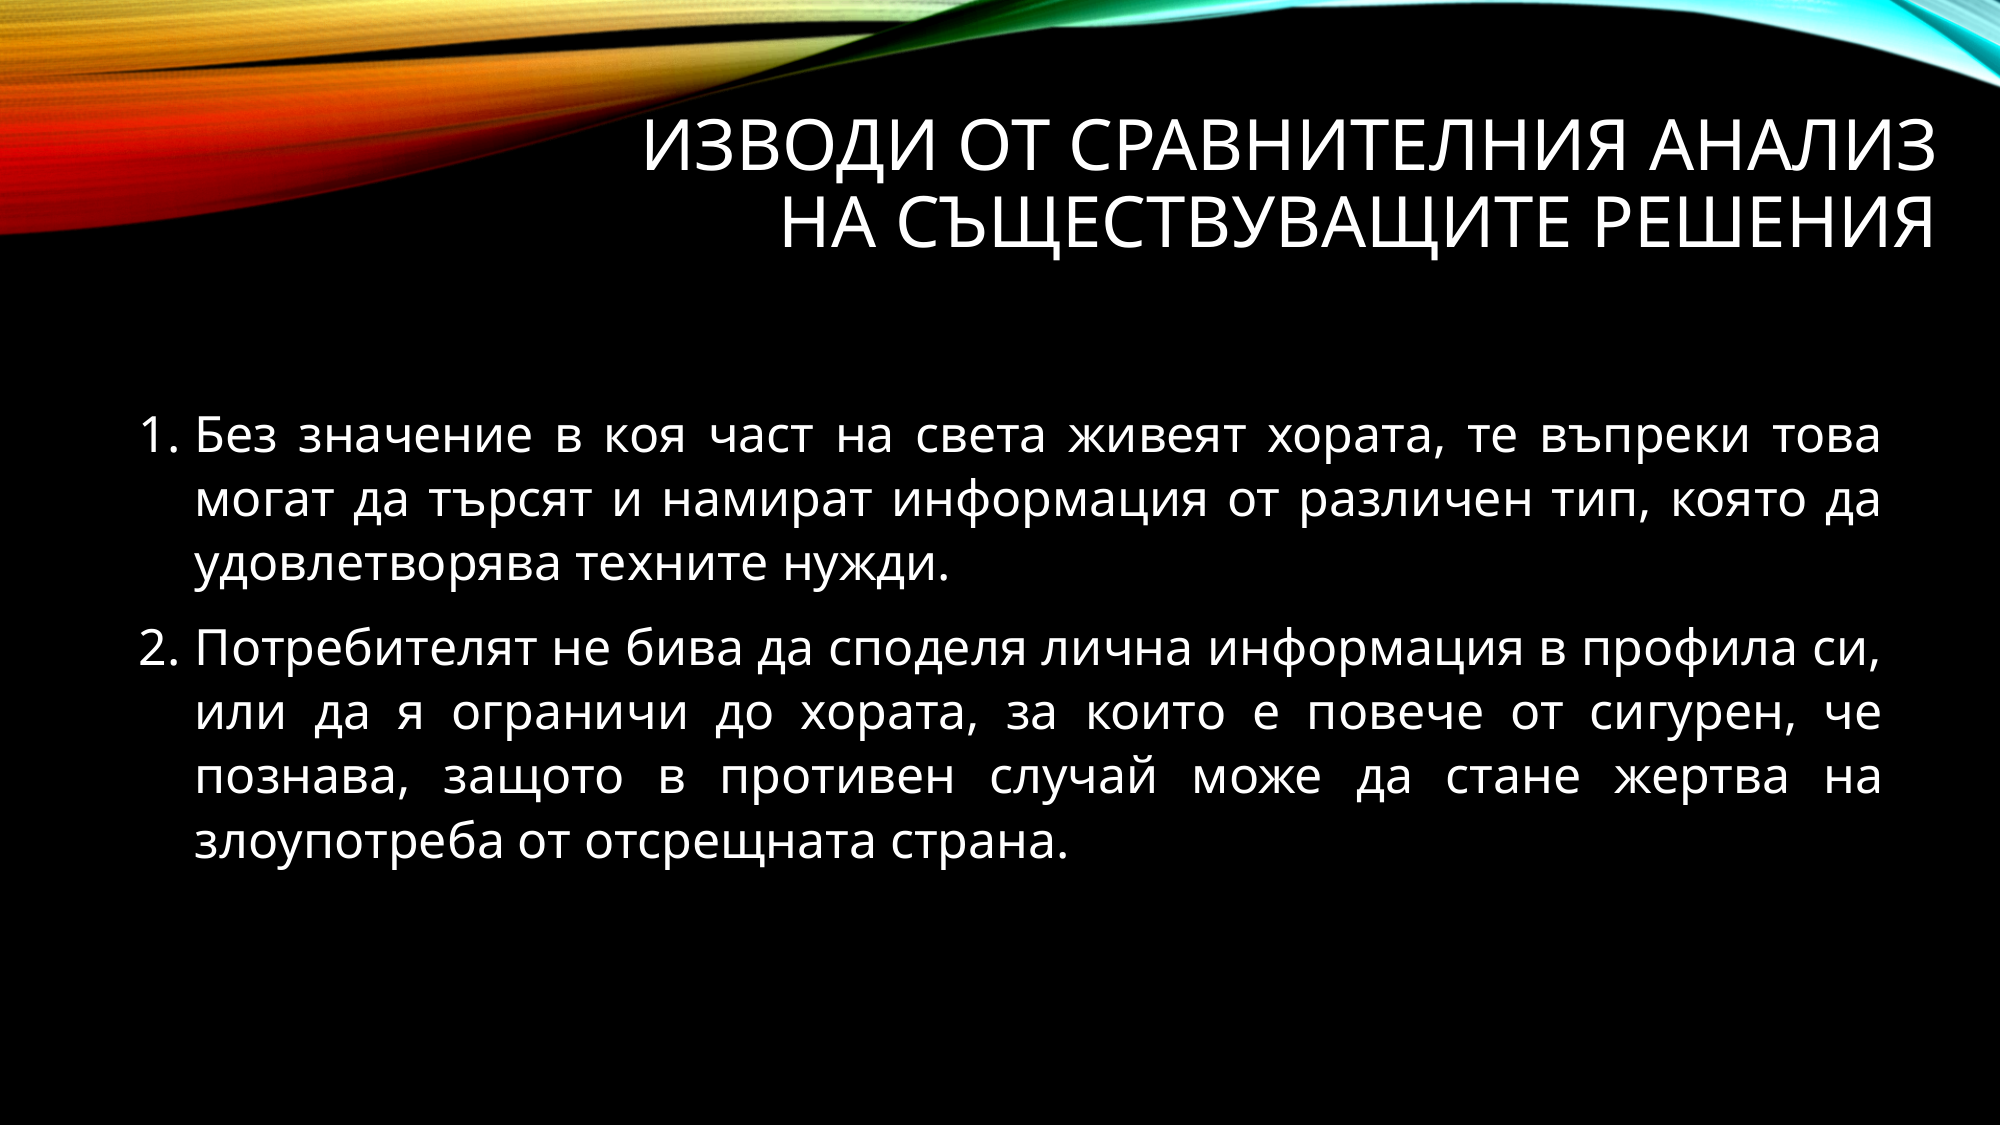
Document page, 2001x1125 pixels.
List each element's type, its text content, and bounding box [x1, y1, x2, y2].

picture [0, 0, 2000, 237]
list Без значение в коя част на света живеят хората, те въпреки това могат да търсят и намират информация от различен тип, която да удовлетворява техните нужди. Потребителят не бива да споделя лична информация в профила си, или да я ограничи до хората, за които е повече от сигурен, че познава, защото в противен случай може да стане жертва на злоупотреба от отсрещната страна. [123, 390, 1899, 1068]
title Изводи от сравнителния анализ на съществуващите решения [541, 79, 1954, 293]
